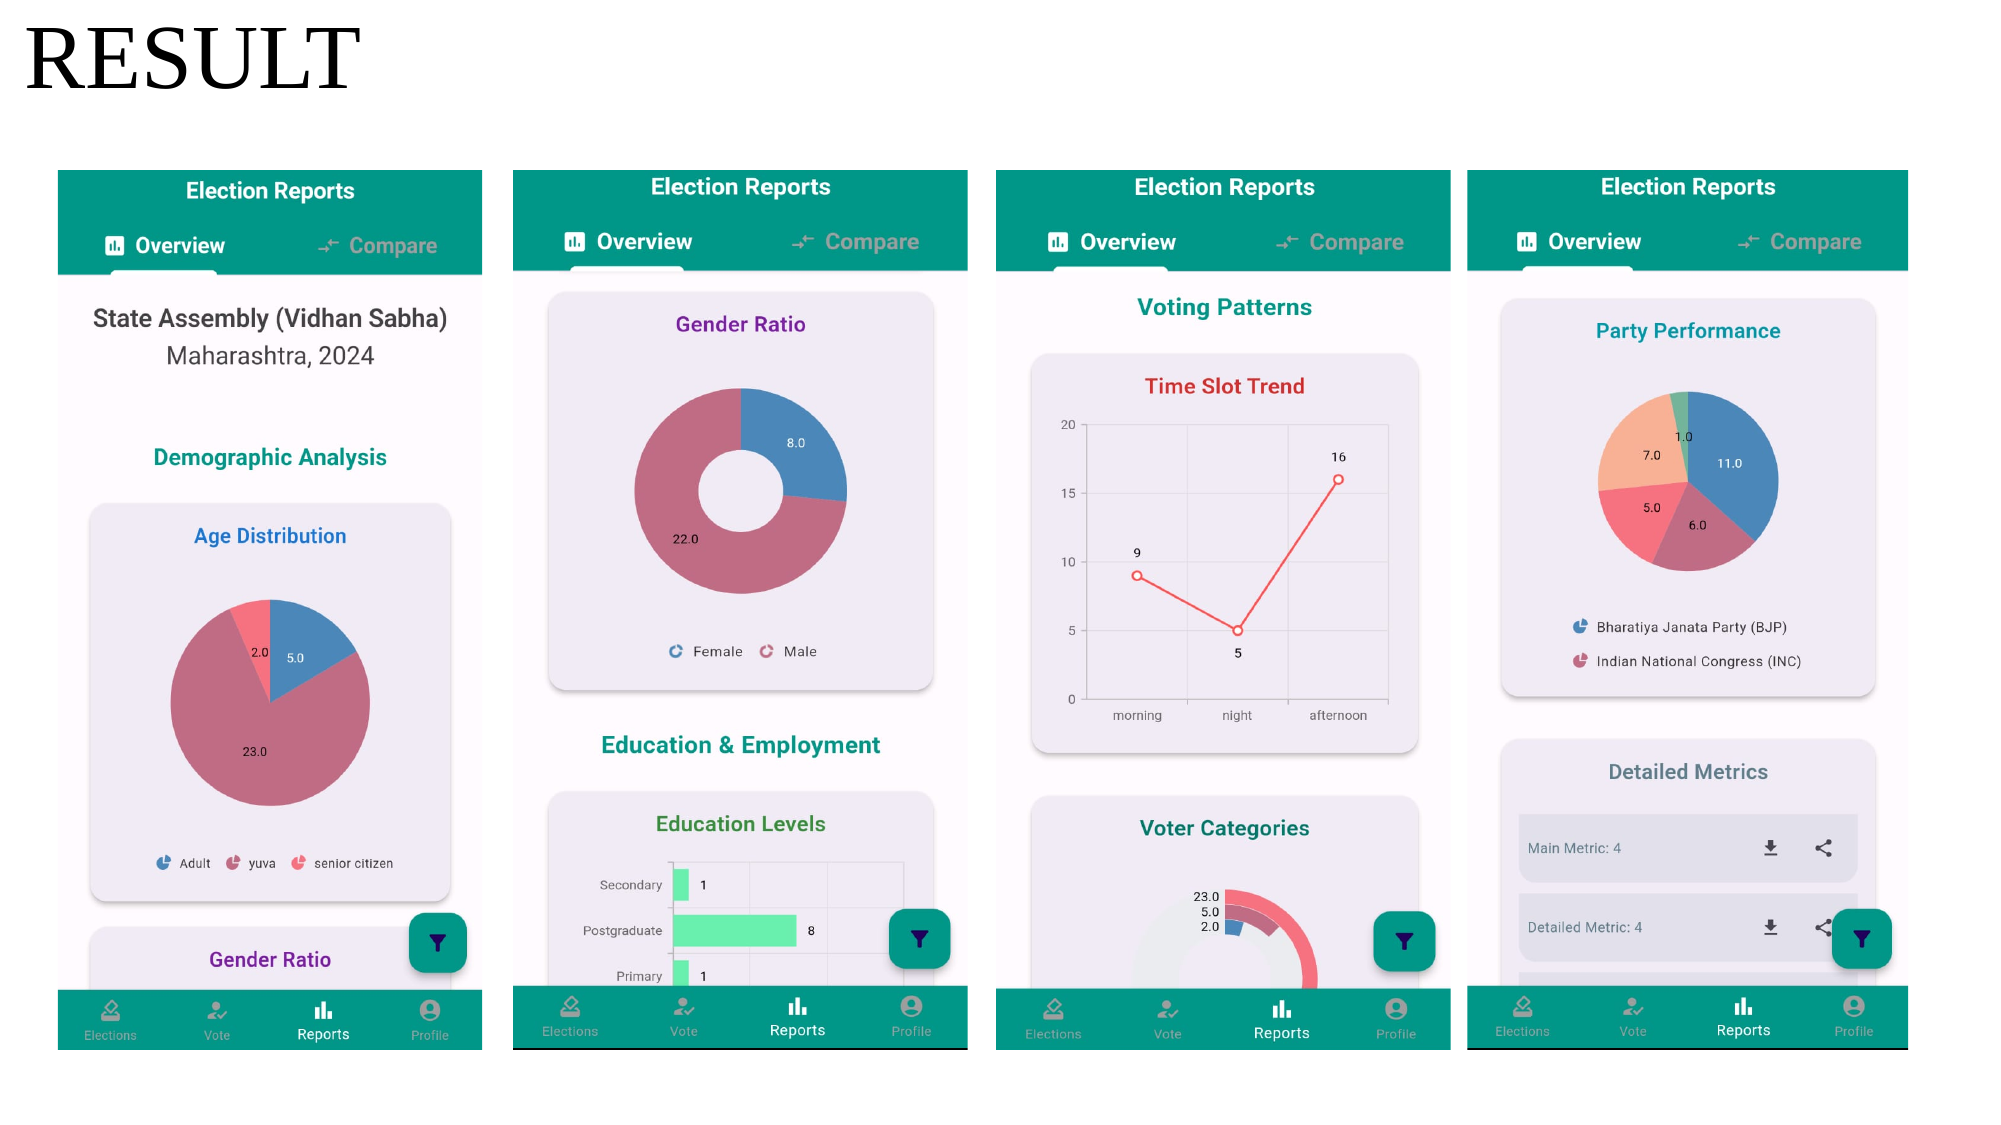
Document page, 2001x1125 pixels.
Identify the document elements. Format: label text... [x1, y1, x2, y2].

picture [1467, 170, 1909, 1050]
picture [995, 170, 1451, 1050]
text_box RESULT [9, 0, 470, 115]
picture [512, 170, 968, 1050]
picture [57, 170, 483, 1051]
